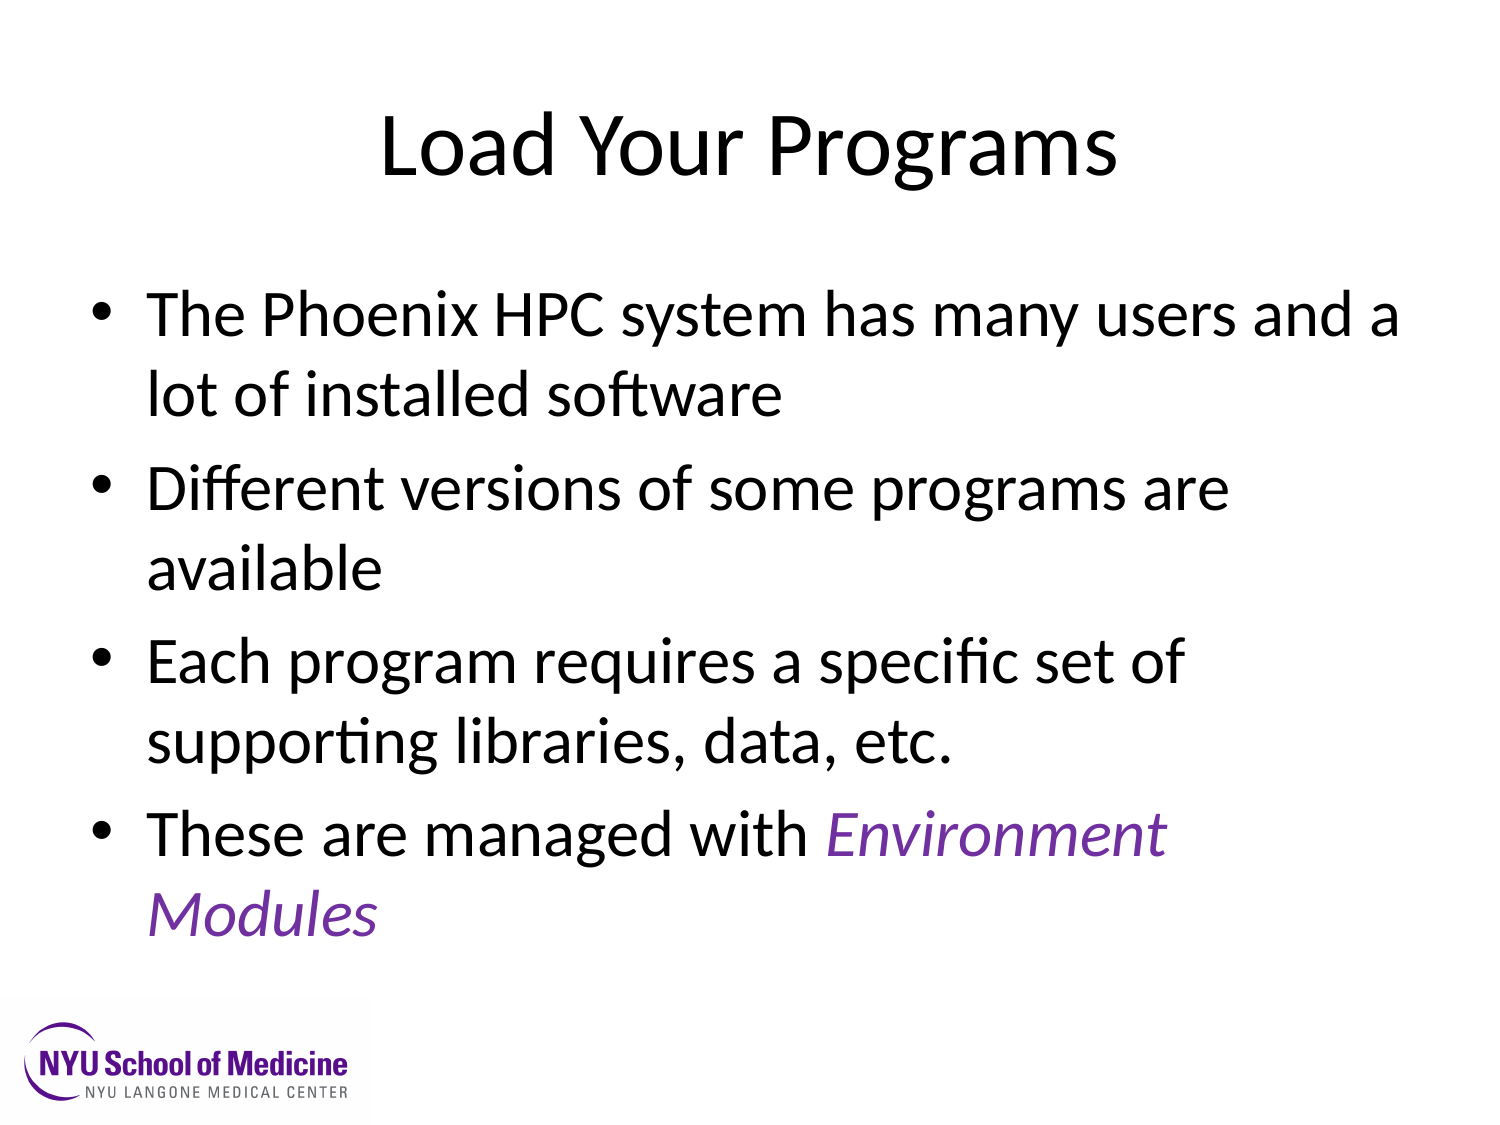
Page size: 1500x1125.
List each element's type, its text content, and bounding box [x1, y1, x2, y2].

title Load Your Programs [75, 45, 1425, 233]
picture [0, 998, 371, 1125]
list The Phoenix HPC system has many users and a lot of installed software Different versions of some programs are available Each program requires a specific set of supporting libraries, data, etc. These are managed with Environment Modules [75, 262, 1425, 1005]
